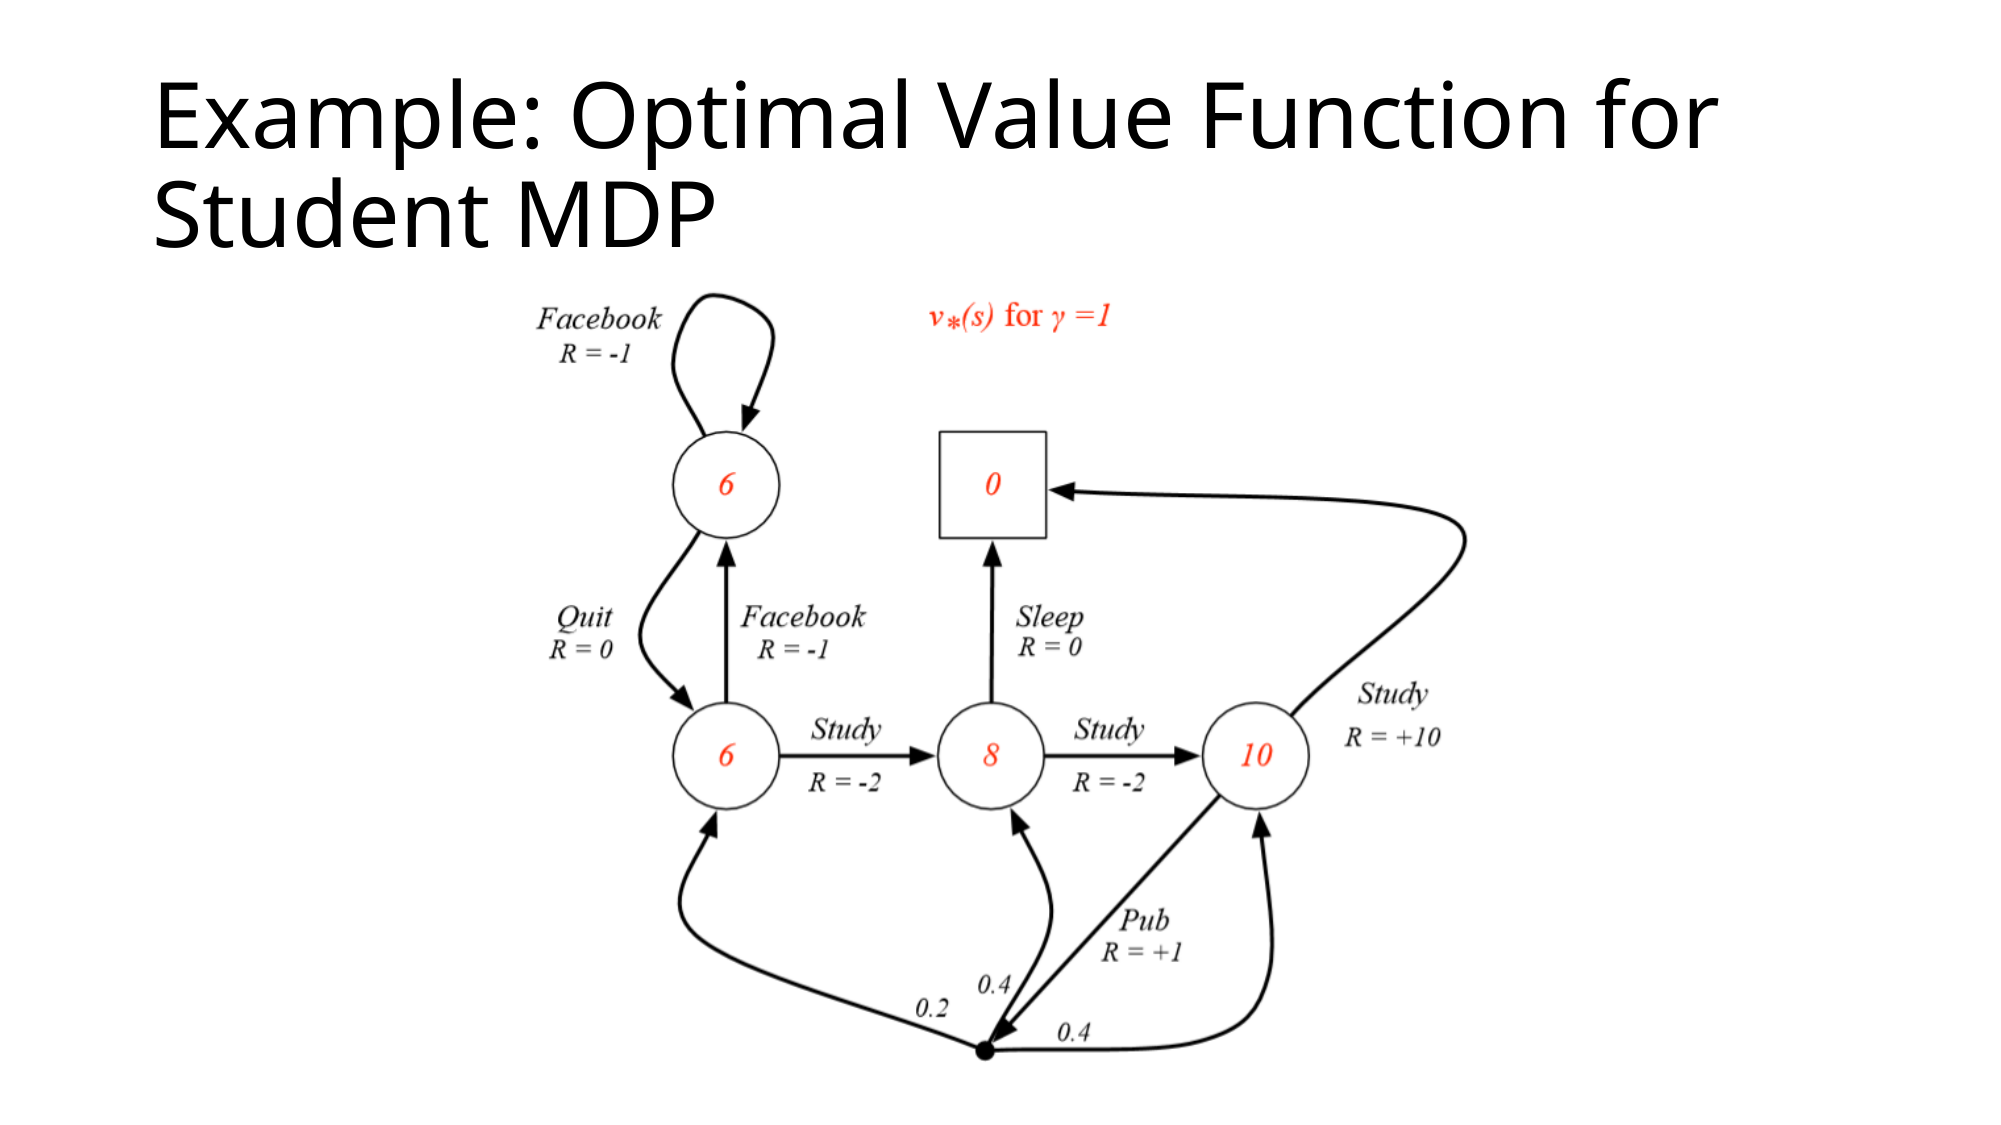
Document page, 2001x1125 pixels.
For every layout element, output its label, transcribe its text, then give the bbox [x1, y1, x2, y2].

picture [532, 288, 1468, 1066]
title Example: Optimal Value Function for Student MDP [137, 59, 1863, 278]
